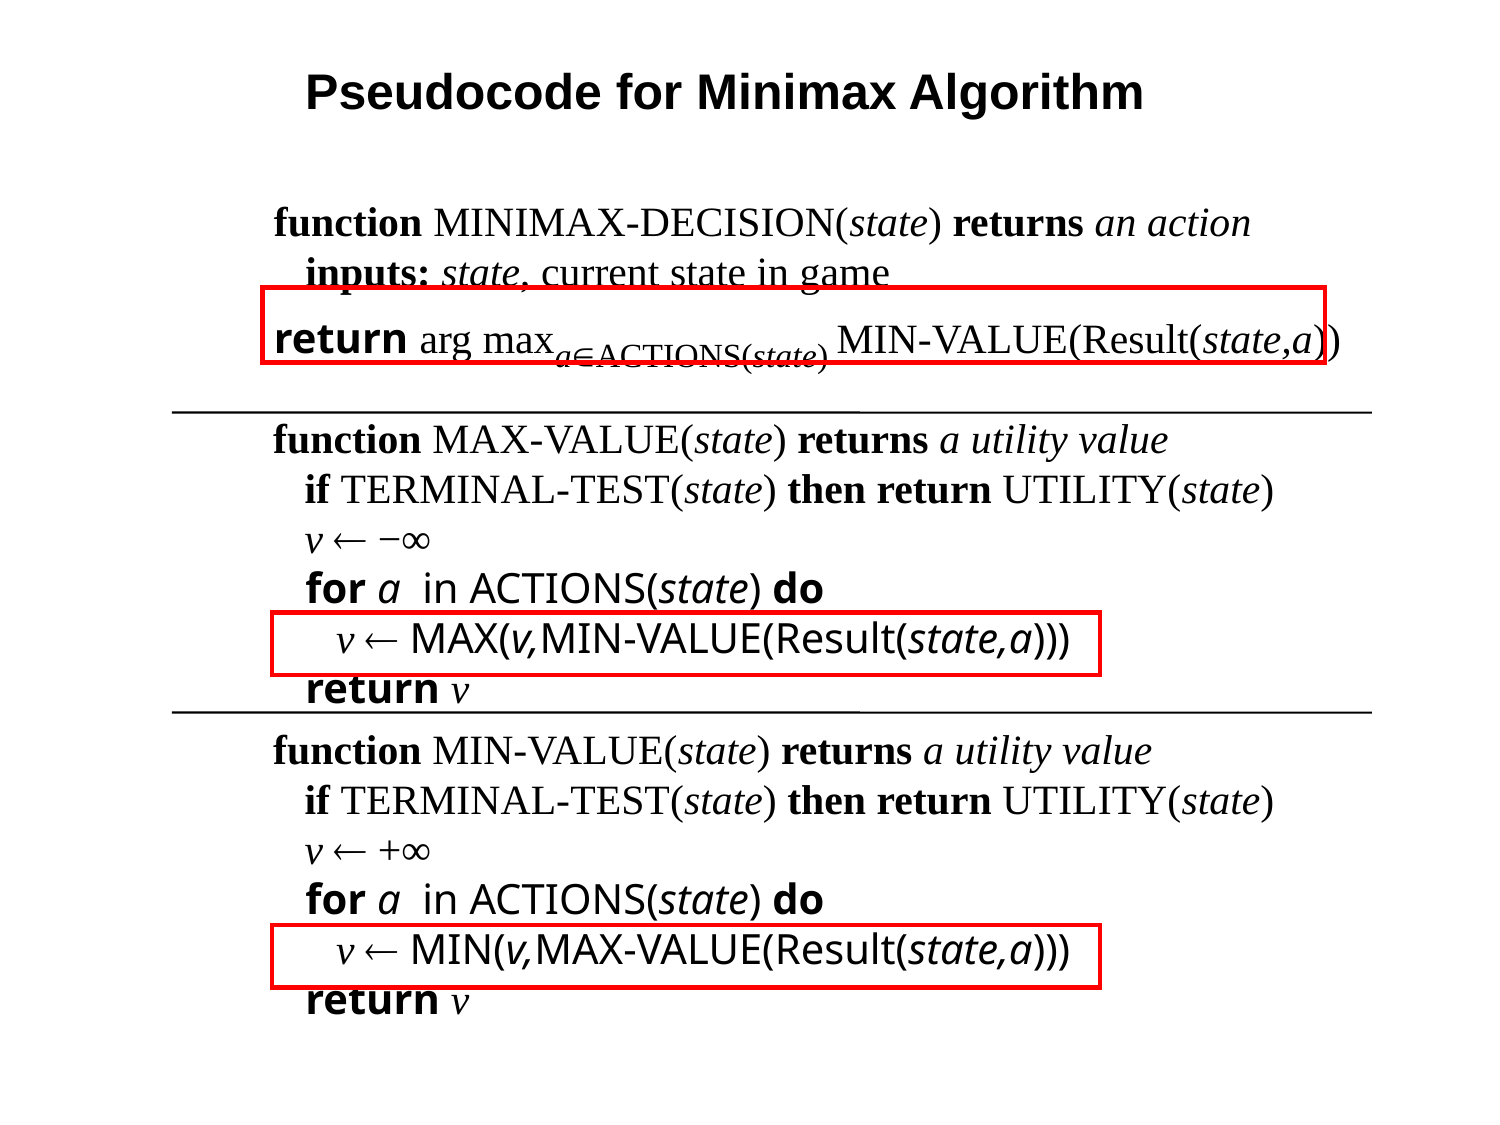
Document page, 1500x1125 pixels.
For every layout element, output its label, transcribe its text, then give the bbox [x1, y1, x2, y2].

text_box function MAX-VALUE(state) returns a utility value if TERMINAL-TEST(state) then return UTILITY(state) v  −∞ for a in ACTIONS(state) do v  MAX(v,MIN-VALUE(Result(state,a))) return v [258, 404, 1290, 412]
text_box function MINIMAX-DECISION(state) returns an action inputs: state, current state in game return arg maxaActions(state) Min-Value(Result(state,a)) [259, 187, 1356, 382]
text_box [262, 287, 1325, 363]
text_box [271, 924, 1100, 988]
text_box function MAX-VALUE(state) returns a utility value if TERMINAL-TEST(state) then return UTILITY(state) v  −∞ for a in ACTIONS(state) do v  MAX(v,MIN-VALUE(Result(state,a))) return v [258, 713, 1290, 720]
text_box function MIN-VALUE(state) returns a utility value if TERMINAL-TEST(state) then return UTILITY(state) v  +∞ for a in ACTIONS(state) do v  MIN(v,MAX-VALUE(Result(state,a))) return v [258, 720, 1290, 1031]
text_box [271, 612, 1100, 675]
title Pseudocode for Minimax Algorithm [86, 49, 1364, 130]
text_box function MAX-VALUE(state) returns a utility value if TERMINAL-TEST(state) then return UTILITY(state) v  −∞ for a in ACTIONS(state) do v  MAX(v,MIN-VALUE(Result(state,a))) return v [258, 413, 1290, 712]
